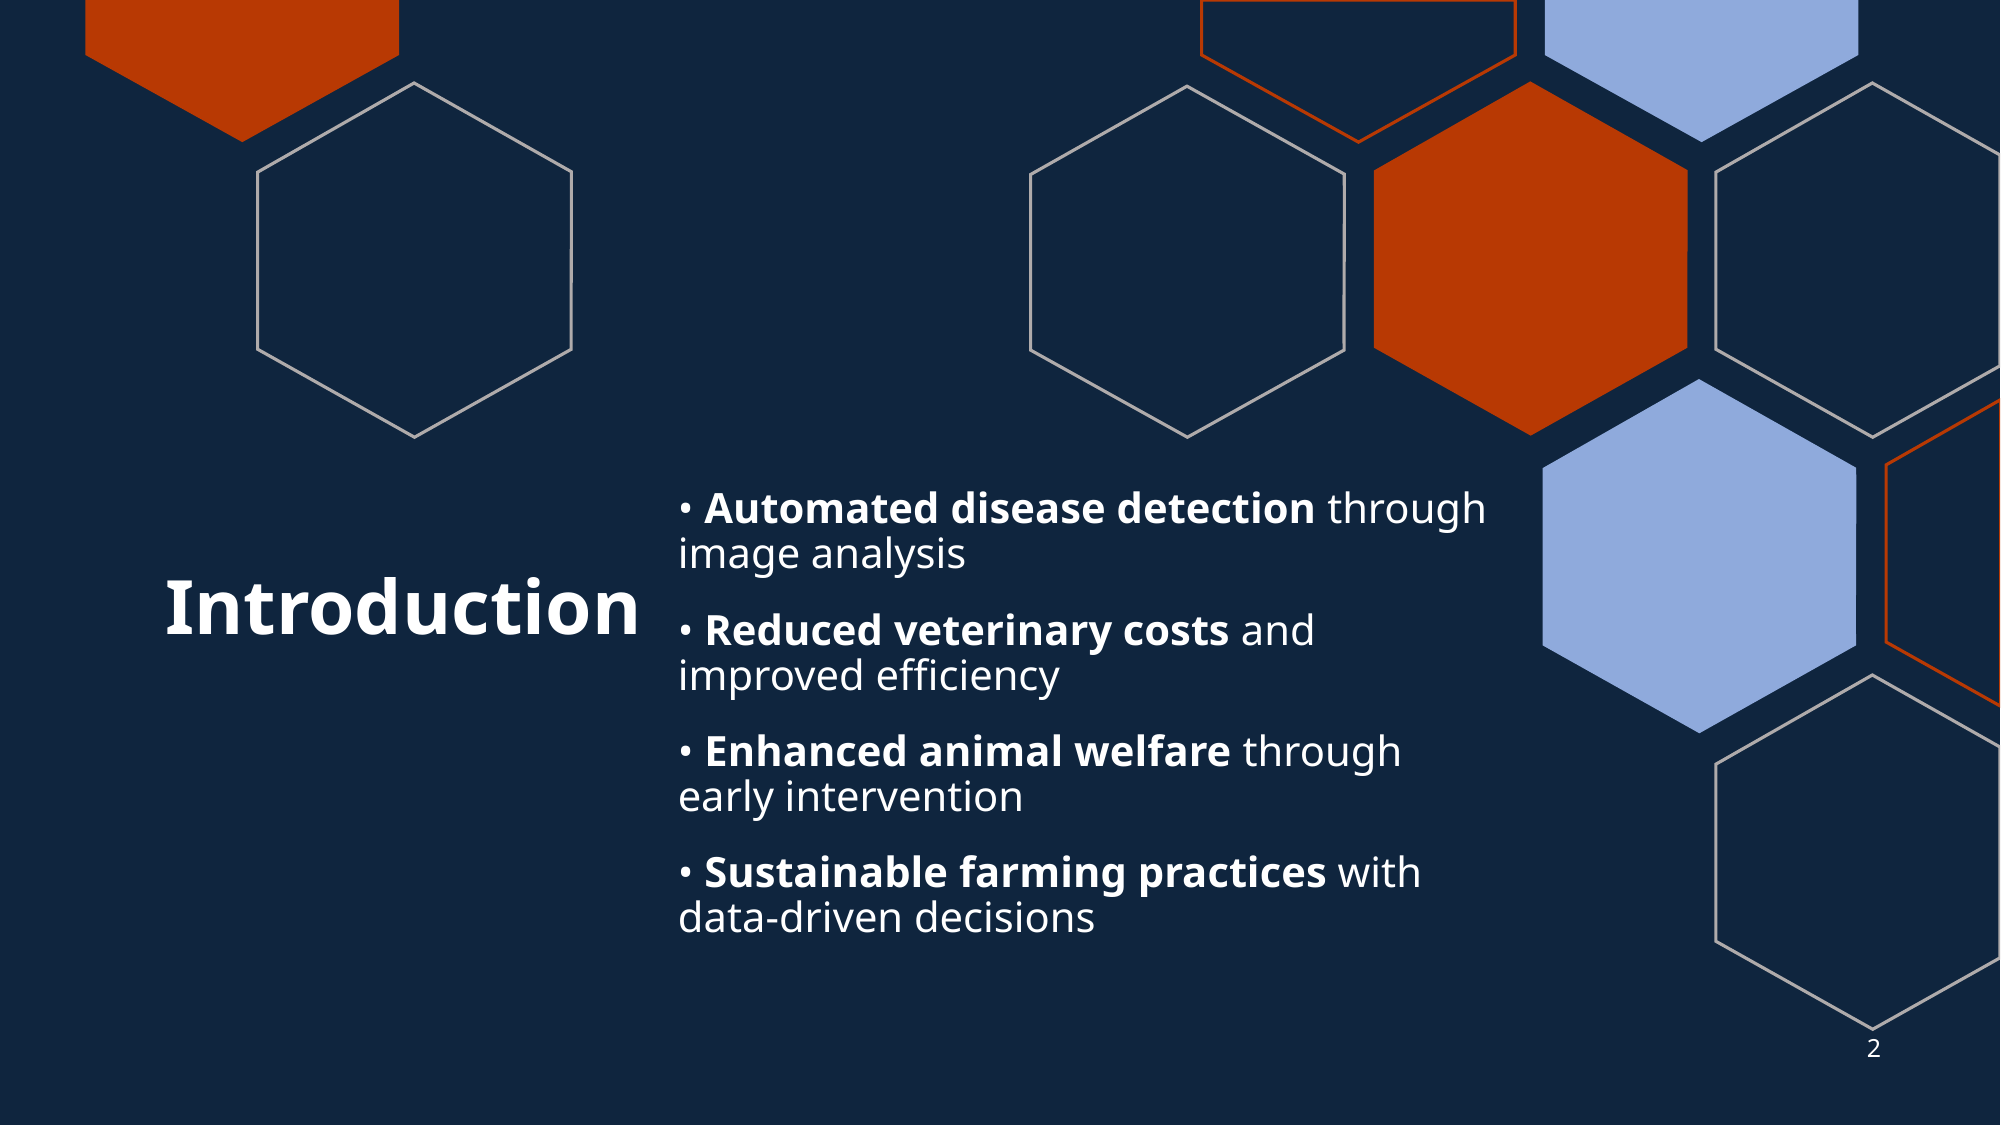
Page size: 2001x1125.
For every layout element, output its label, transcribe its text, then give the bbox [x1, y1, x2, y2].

list • Automated disease detection through image analysis • Reduced veterinary costs and improved efficiency • Enhanced animal welfare through early intervention • Sustainable farming practices with data-driven decisions [662, 480, 1525, 992]
slide_number 2 [1836, 1020, 1912, 1080]
title Introduction [150, 562, 662, 953]
